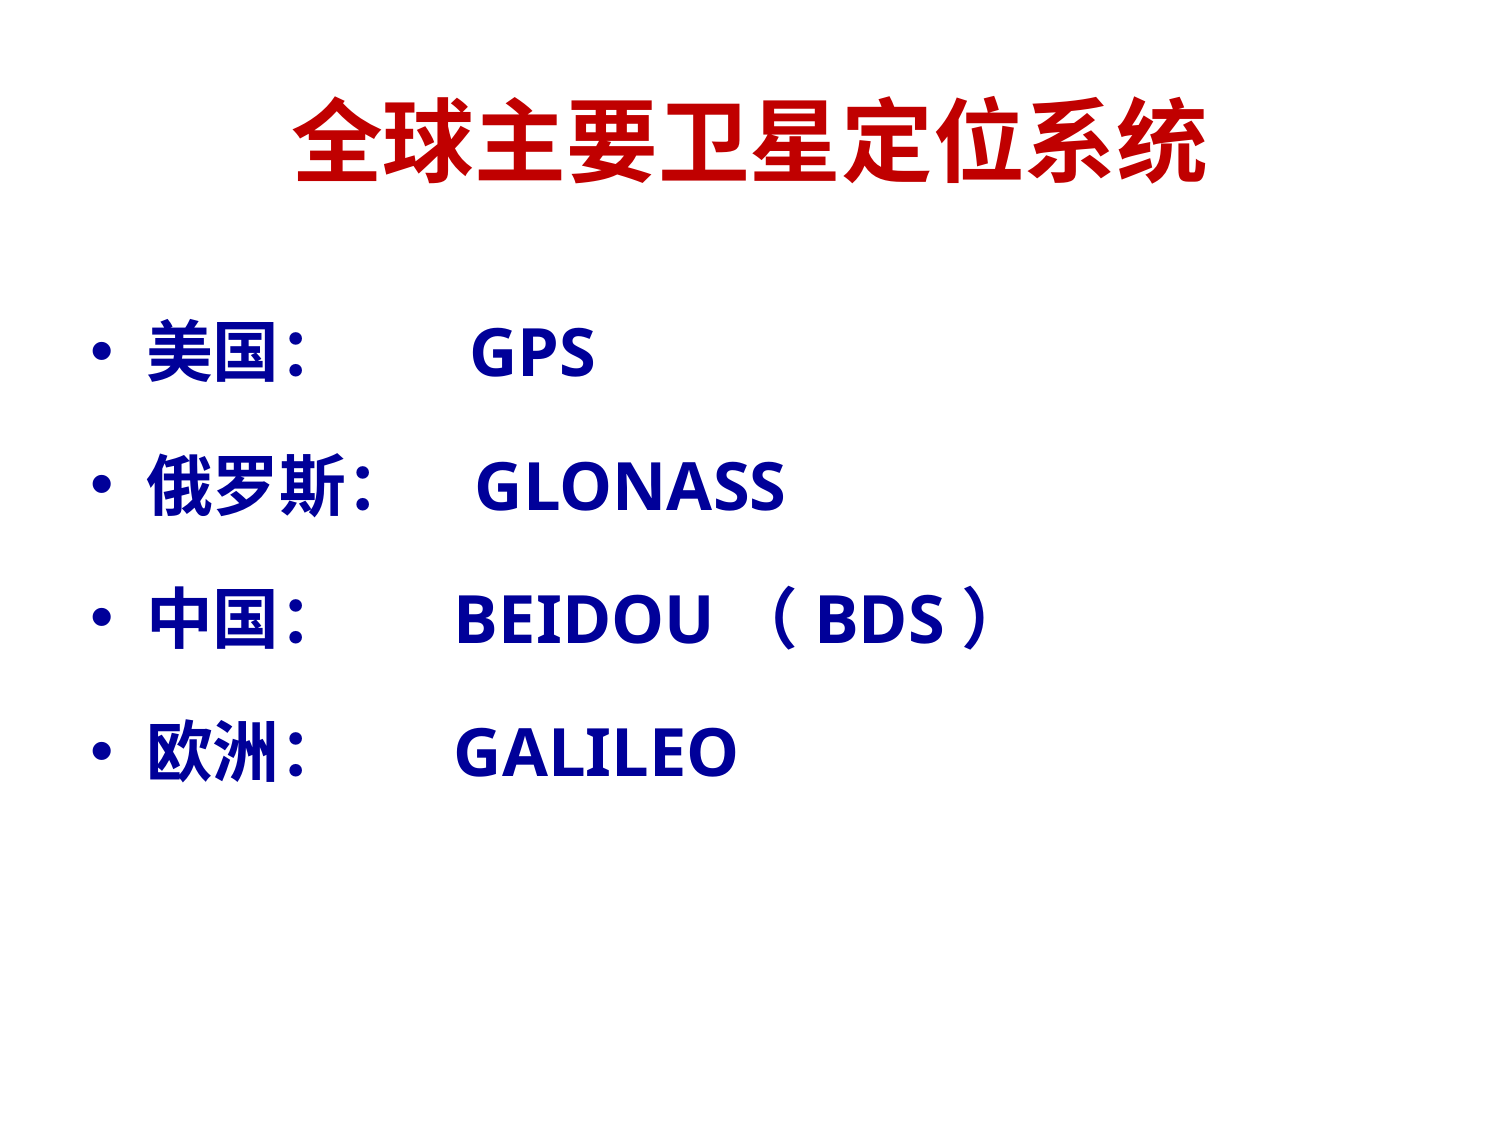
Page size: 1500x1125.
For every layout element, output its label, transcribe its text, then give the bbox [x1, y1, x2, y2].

list 美国： GPS 俄罗斯： GLONASS 中国： BEIDOU（BDS） 欧洲： GALILEO [75, 262, 1425, 1005]
title 全球主要卫星定位系统 [75, 45, 1425, 233]
